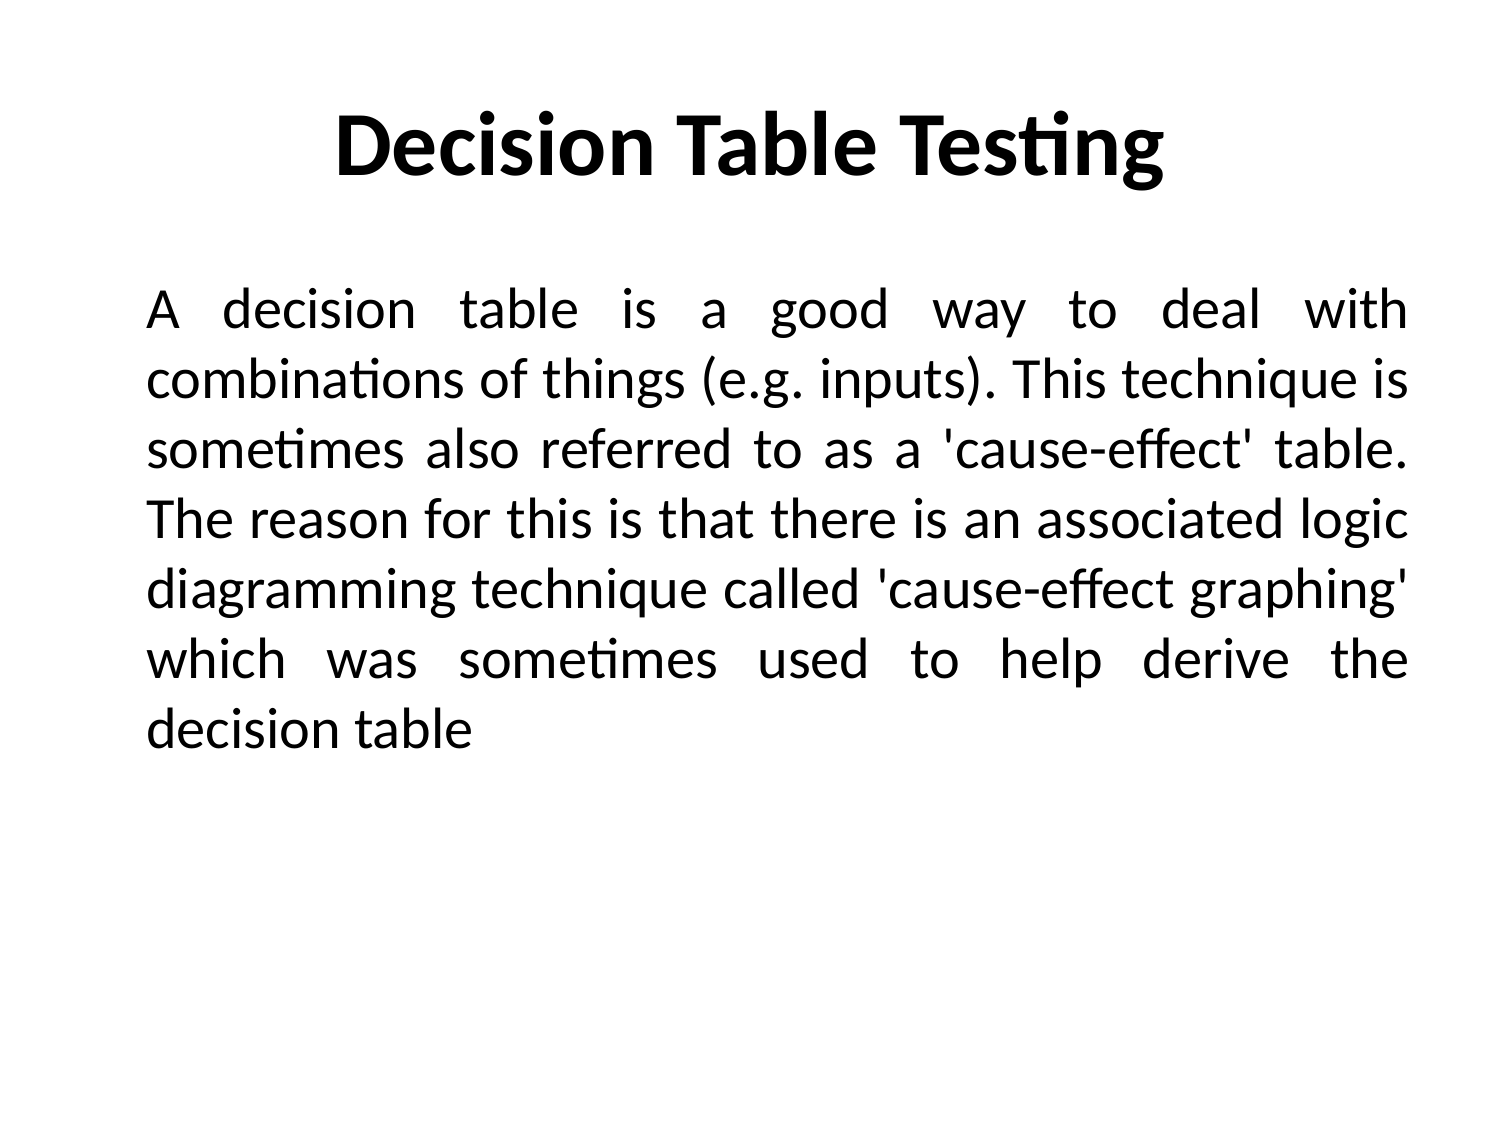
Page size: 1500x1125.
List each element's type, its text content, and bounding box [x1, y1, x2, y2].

title Decision Table Testing [74, 44, 1426, 233]
list A decision table is a good way to deal with combinations of things (e.g. inputs). This technique is sometimes also referred to as a 'cause-effect' table. The reason for this is that there is an associated logic diagramming technique called 'cause-effect graphing' which was sometimes used to help derive the decision table [74, 262, 1426, 1006]
